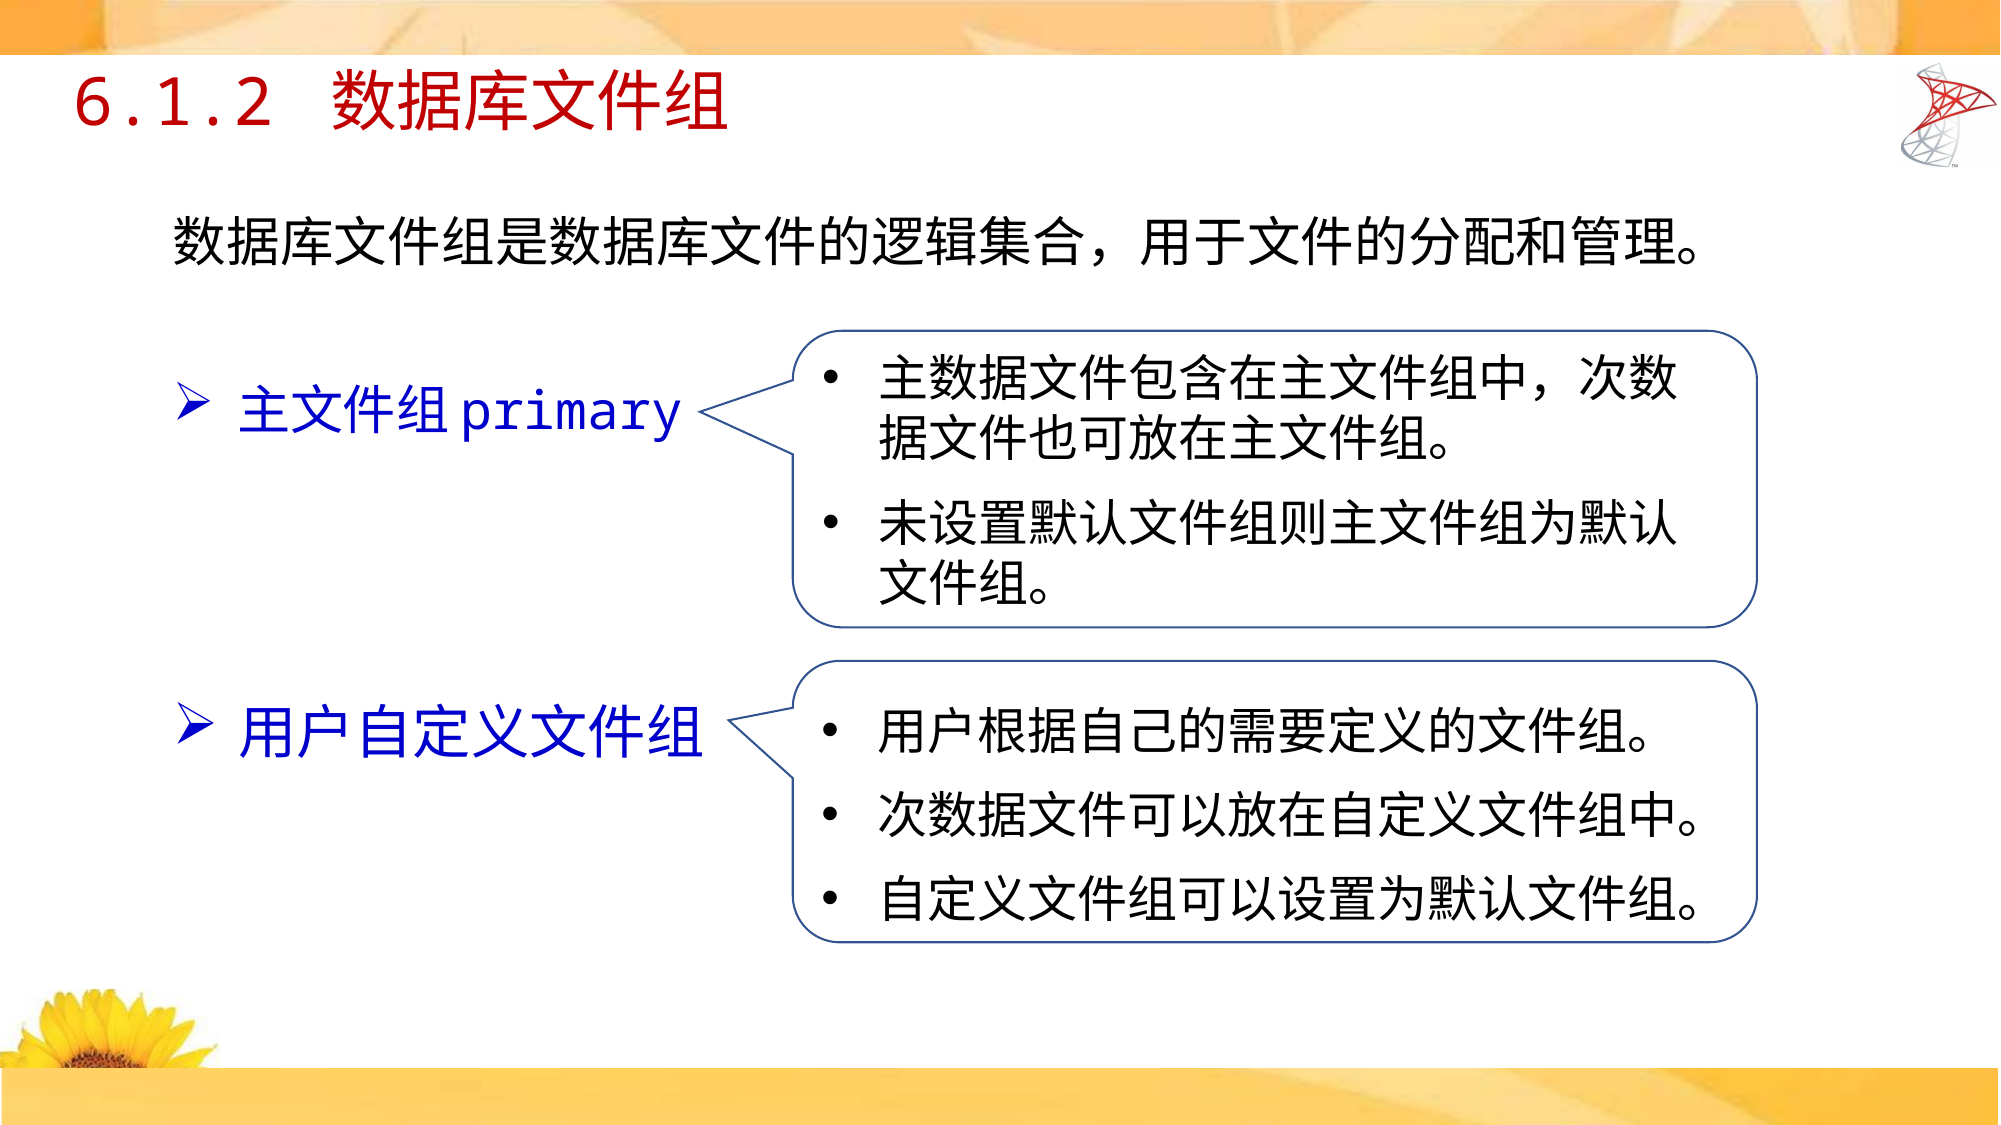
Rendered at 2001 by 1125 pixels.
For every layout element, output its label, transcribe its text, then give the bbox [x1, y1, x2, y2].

text_box 主数据文件包含在主文件组中，次数据文件也可放在主文件组。 未设置默认文件组则主文件组为默认文件组。 [697, 329, 1758, 629]
title 6.1.2 数据库文件组 [59, 59, 1784, 148]
picture [1901, 62, 1997, 169]
picture [0, 989, 1998, 1125]
text_box 用户根据自己的需要定义的文件组。 次数据文件可以放在自定义文件组中。 自定义文件组可以设置为默认文件组。 [726, 659, 1758, 944]
list 数据库文件组是数据库文件的逻辑集合，用于文件的分配和管理。 [157, 161, 1801, 280]
text_box 用户自定义文件组 [157, 646, 731, 787]
picture [0, 0, 2001, 55]
text_box 主文件组primary [157, 330, 703, 450]
